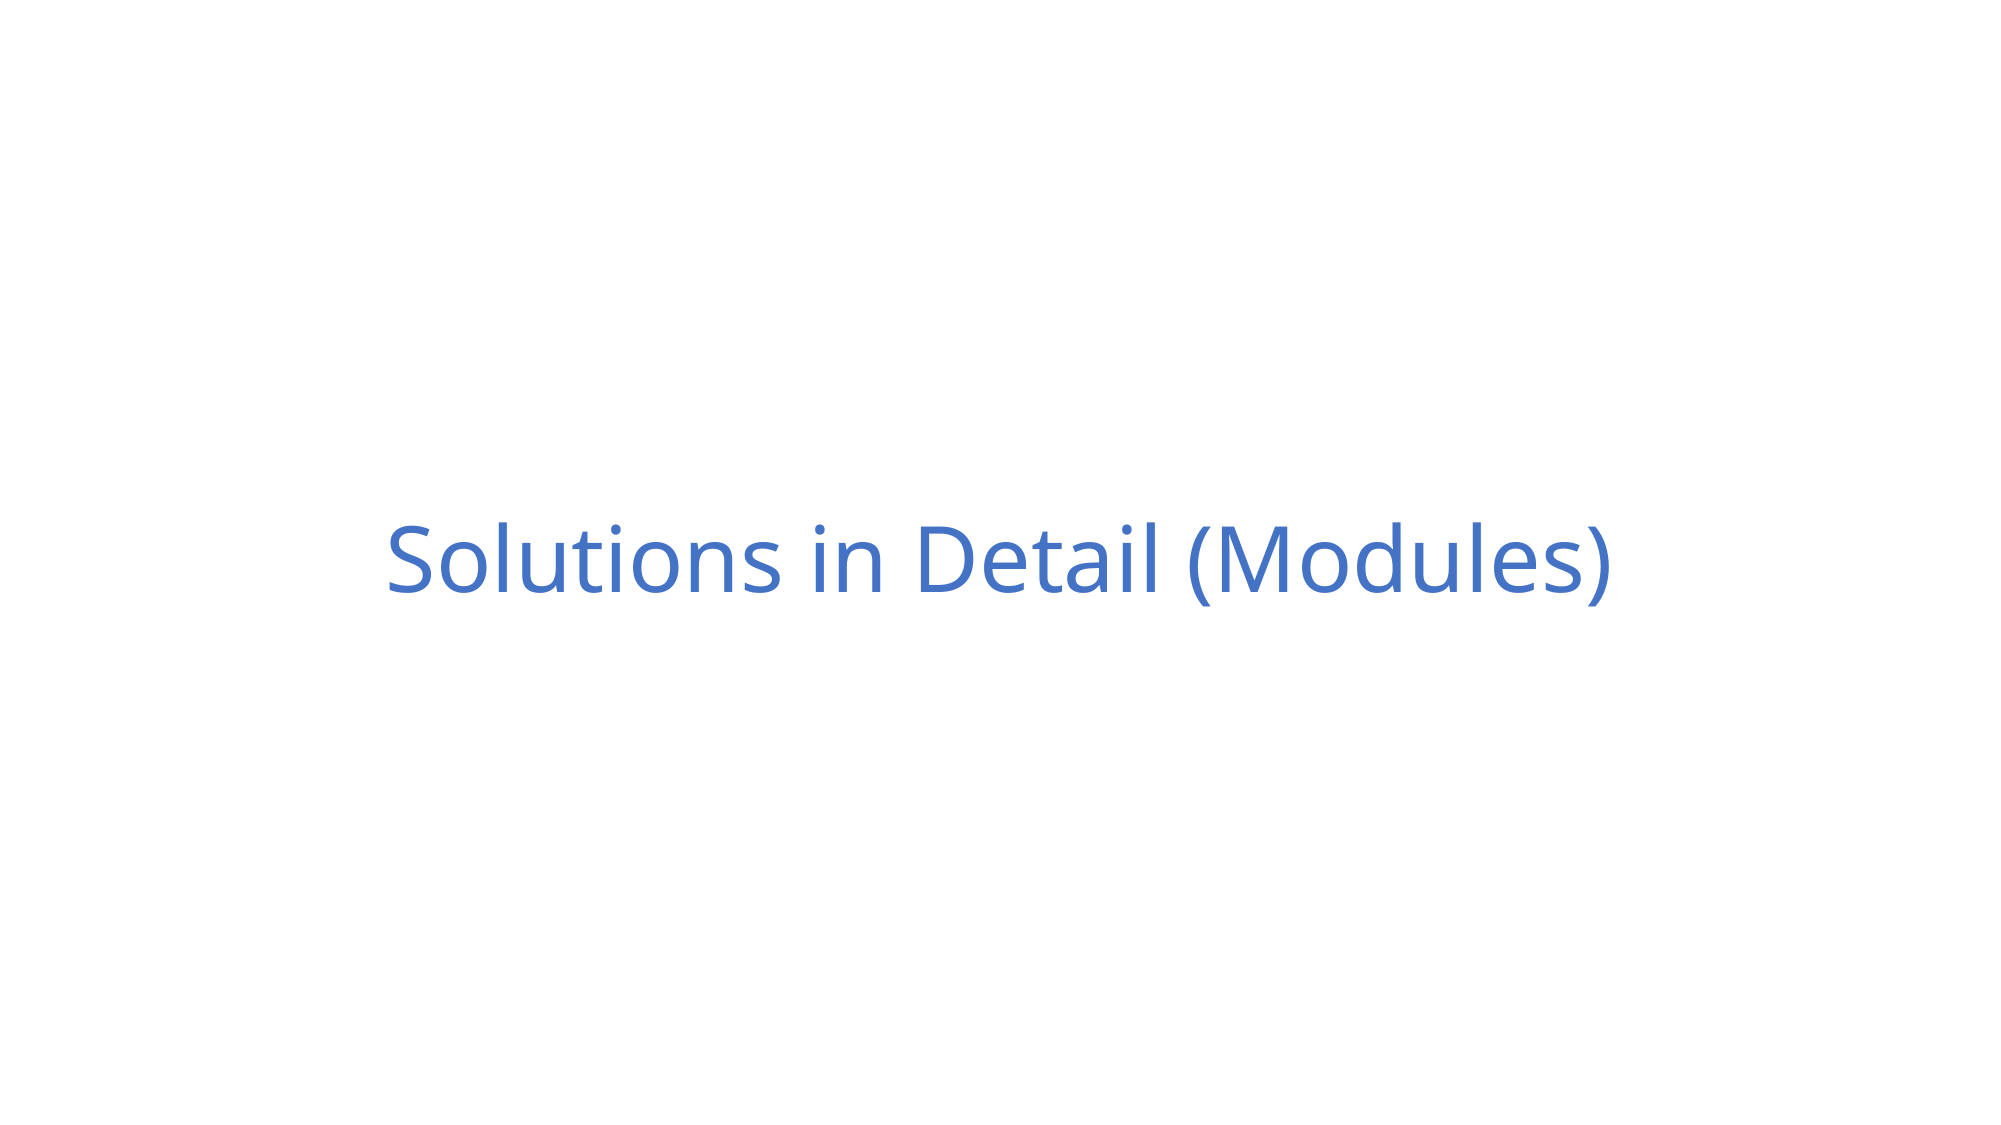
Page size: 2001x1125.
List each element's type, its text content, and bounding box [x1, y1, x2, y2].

title Solutions in Detail (Modules) [137, 453, 1863, 672]
